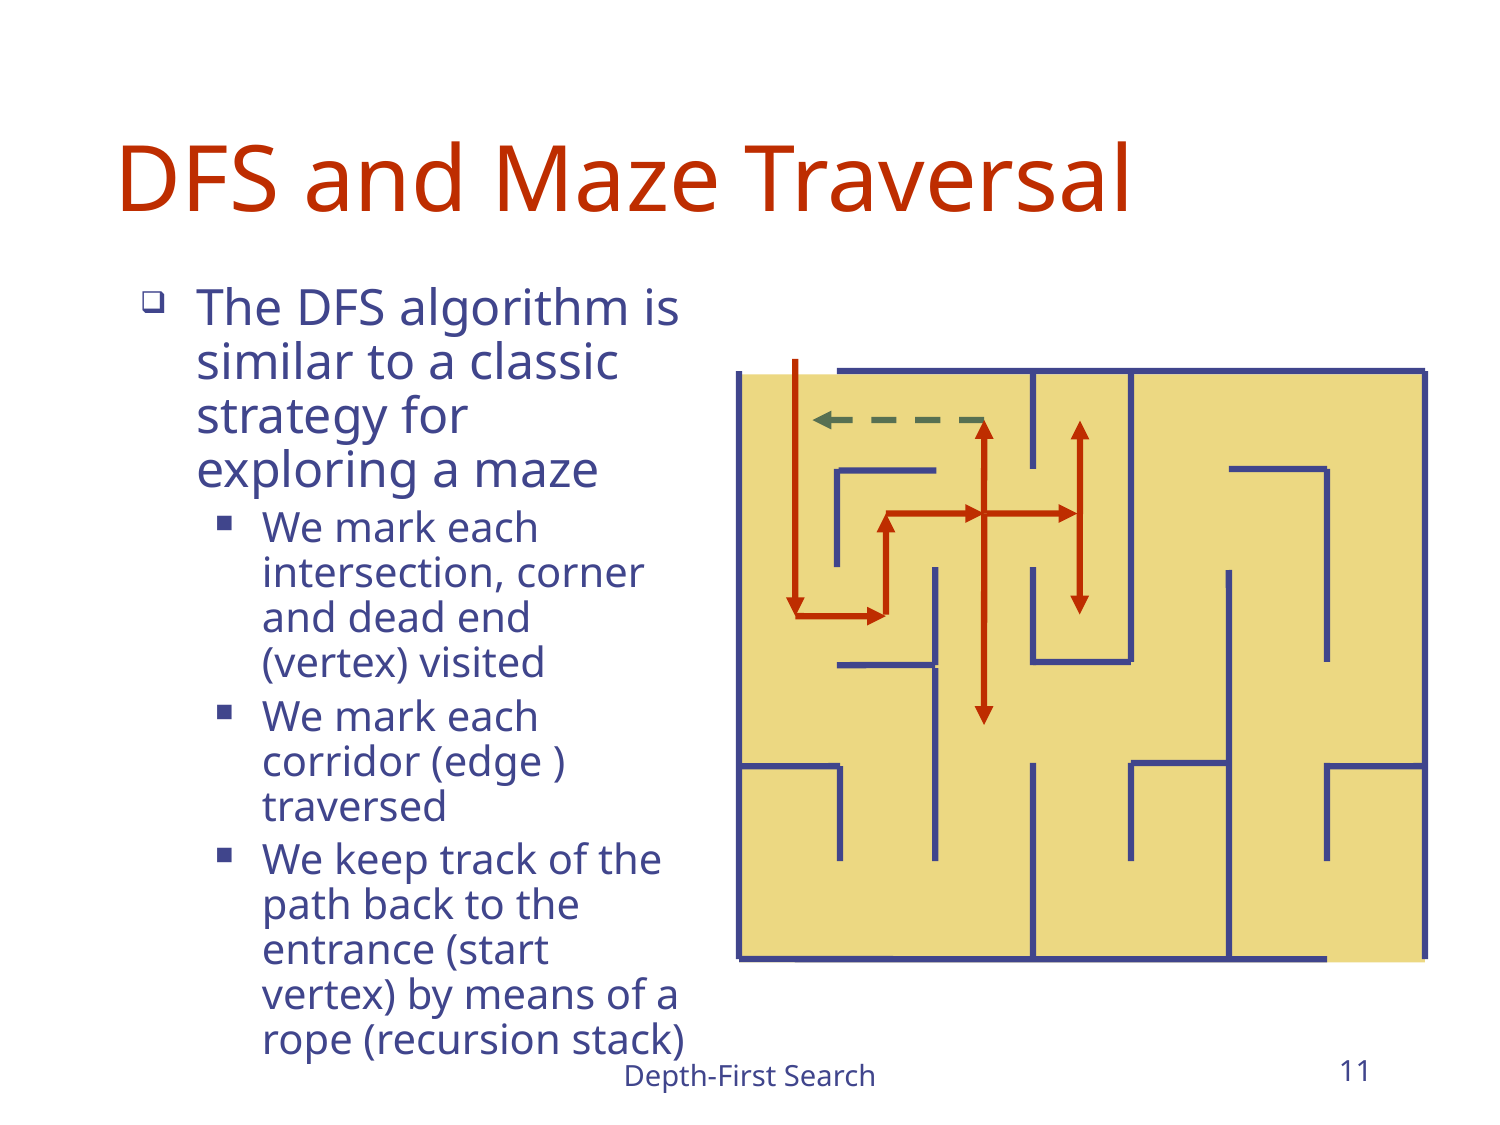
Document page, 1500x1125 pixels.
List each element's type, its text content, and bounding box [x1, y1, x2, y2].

list The DFS algorithm is similar to a classic strategy for exploring a maze We mark each intersection, corner and dead end (vertex) visited We mark each corridor (edge ) traversed We keep track of the path back to the entrance (start vertex) by means of a rope (recursion stack) [125, 275, 700, 1025]
text_box [986, 507, 1078, 520]
title DFS and Maze Traversal [99, 50, 1375, 238]
text_box [812, 413, 829, 427]
text_box [789, 358, 802, 616]
text_box [977, 513, 991, 725]
slide_number 11 [1074, 1024, 1388, 1101]
text_box [795, 609, 886, 623]
text_box [739, 374, 1425, 963]
text_box [879, 514, 893, 615]
footer Depth-First Search [512, 1024, 988, 1101]
text_box [885, 507, 984, 520]
text_box [1073, 420, 1087, 515]
text_box [977, 420, 991, 513]
text_box [1073, 513, 1086, 615]
